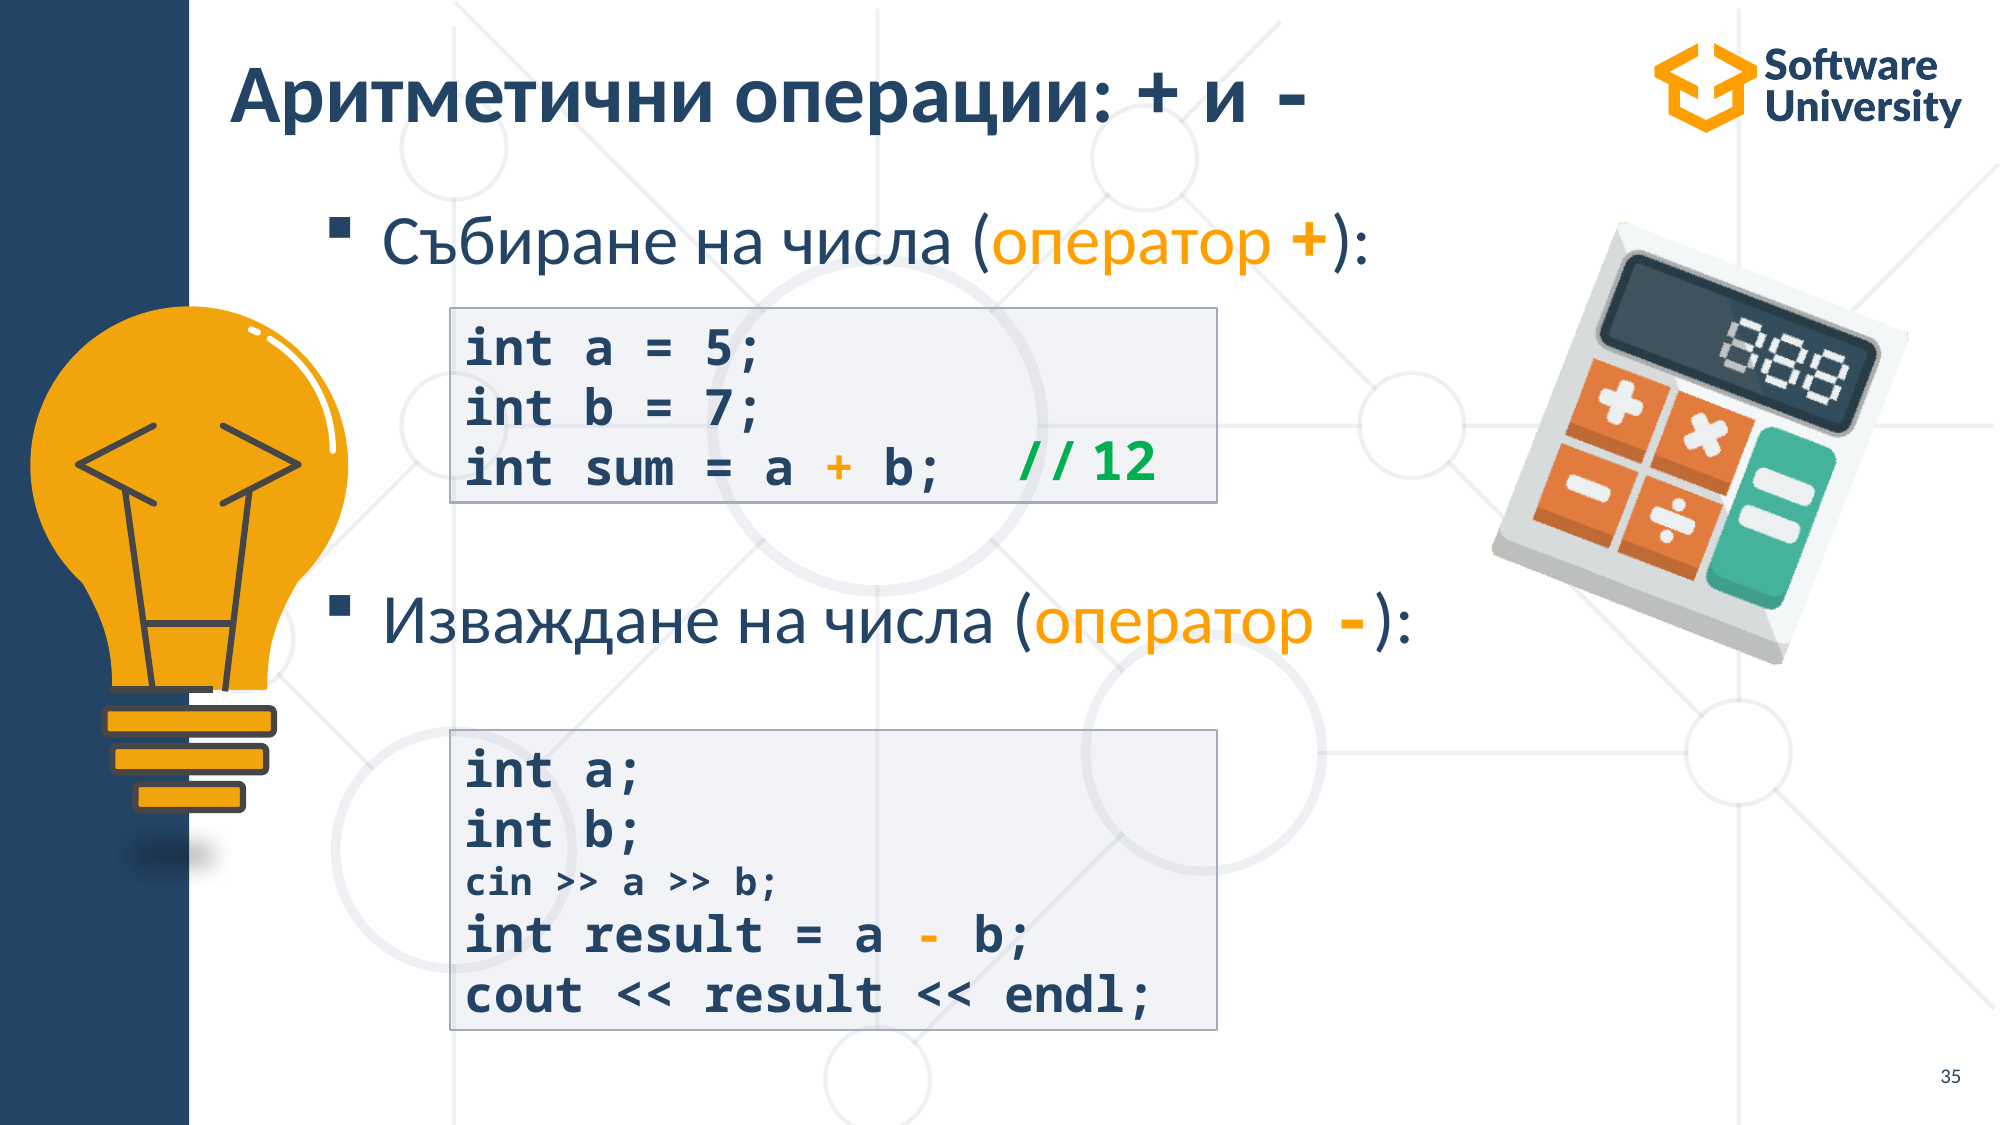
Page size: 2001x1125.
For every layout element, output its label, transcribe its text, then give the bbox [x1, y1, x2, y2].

picture [1323, 31, 2000, 822]
text_box // 12 [999, 419, 1184, 500]
list Събиране на числа (оператор +): Изваждане на числа (оператор -): [306, 183, 1968, 1094]
title Аритметични операции: + и - [212, 16, 1628, 162]
text_box int a = 5; int b = 7; int sum = a + b; [450, 307, 1217, 503]
slide_number 35 [1896, 1049, 1968, 1101]
text_box int a; int b; cin >> a >> b; int result = a - b; cout << result << endl; [450, 730, 1217, 1031]
